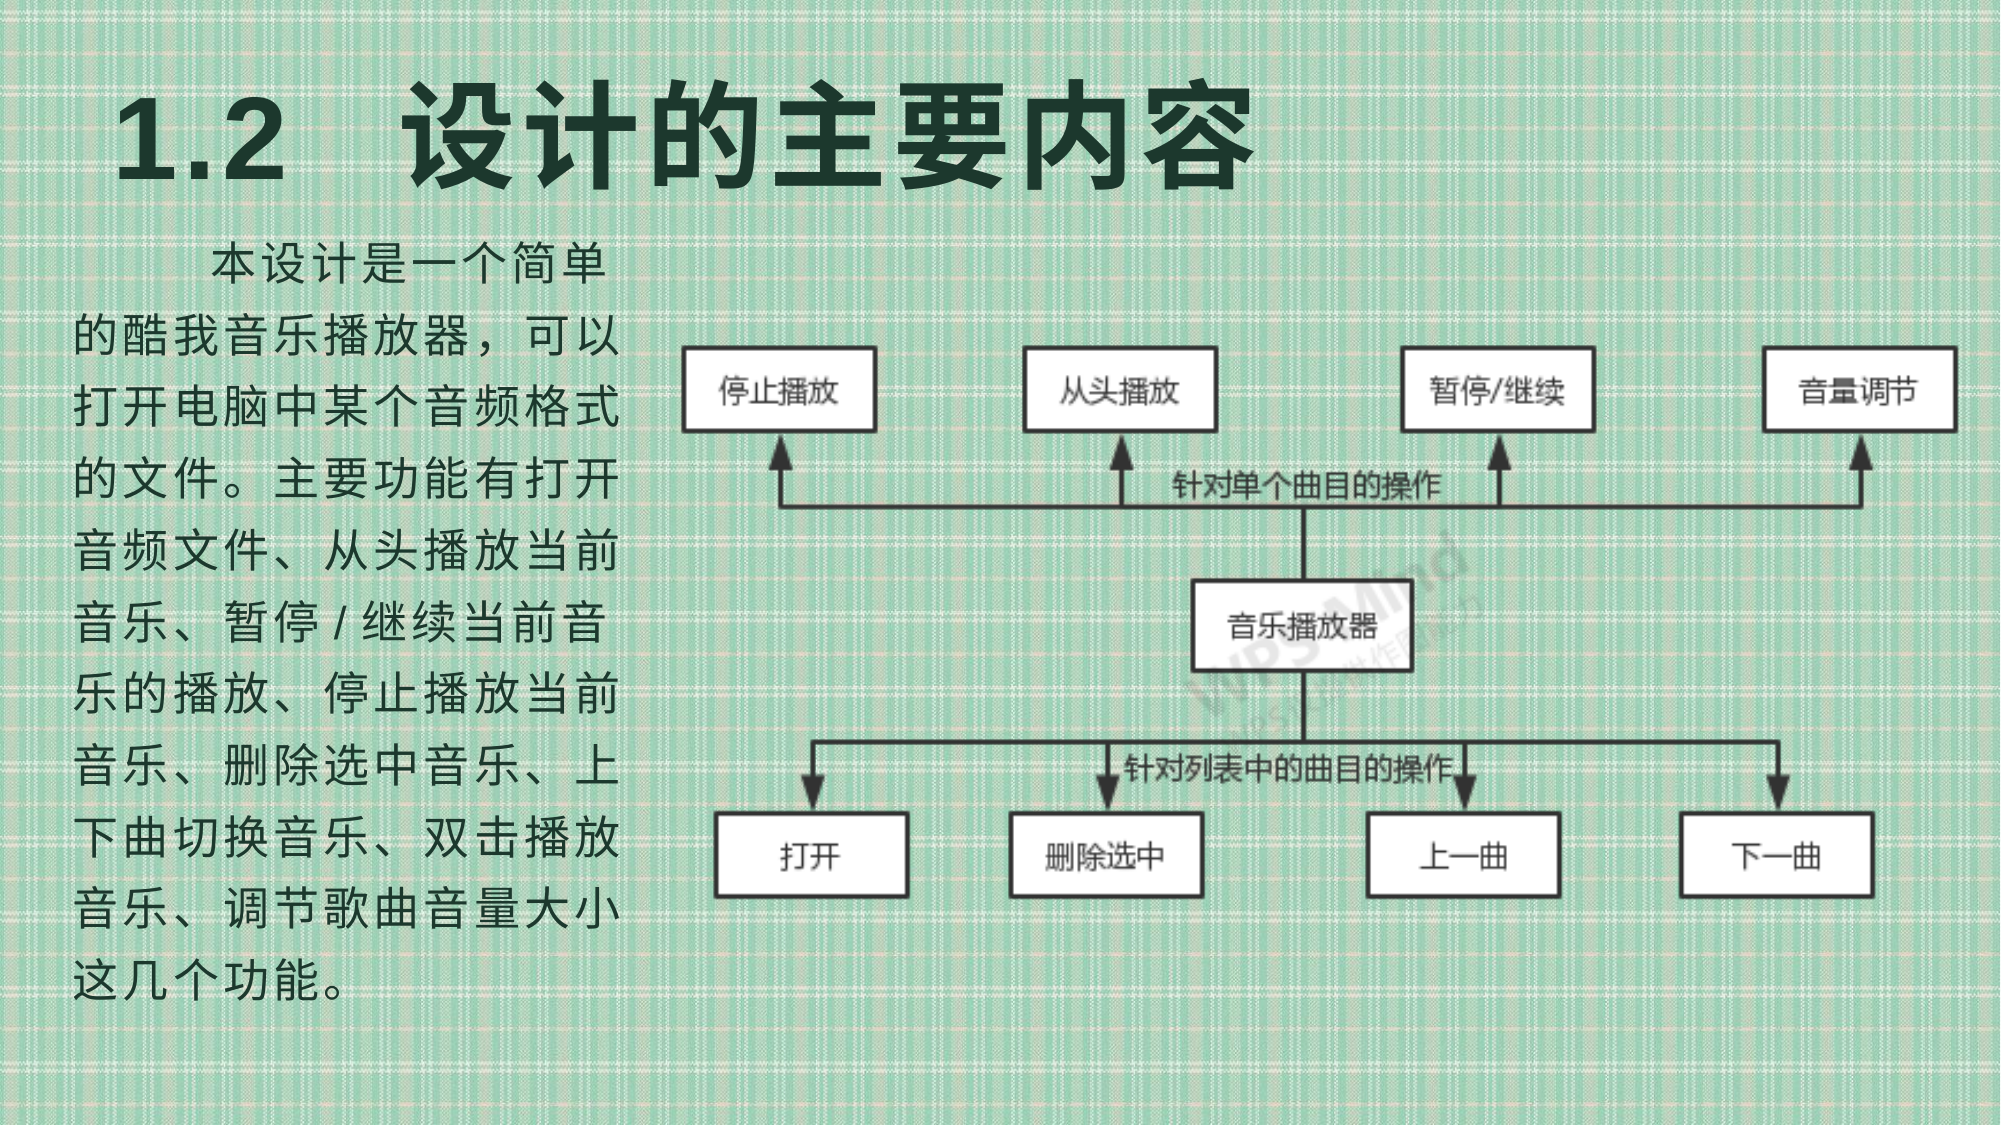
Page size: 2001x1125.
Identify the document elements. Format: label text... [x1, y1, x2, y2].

picture [0, 0, 2001, 1125]
subtitle 本设计是一个简单的酷我音乐播放器，可以打开电脑中某个音频格式的文件。主要功能有打开音频文件、从头播放当前音乐、暂停/继续当前音乐的播放、停止播放当前音乐、删除选中音乐、上下曲切换音乐、双击播放音乐、调节歌曲音量大小这几个功能。 [58, 210, 641, 1069]
title 1.2 设计的主要内容 [97, 53, 1733, 211]
